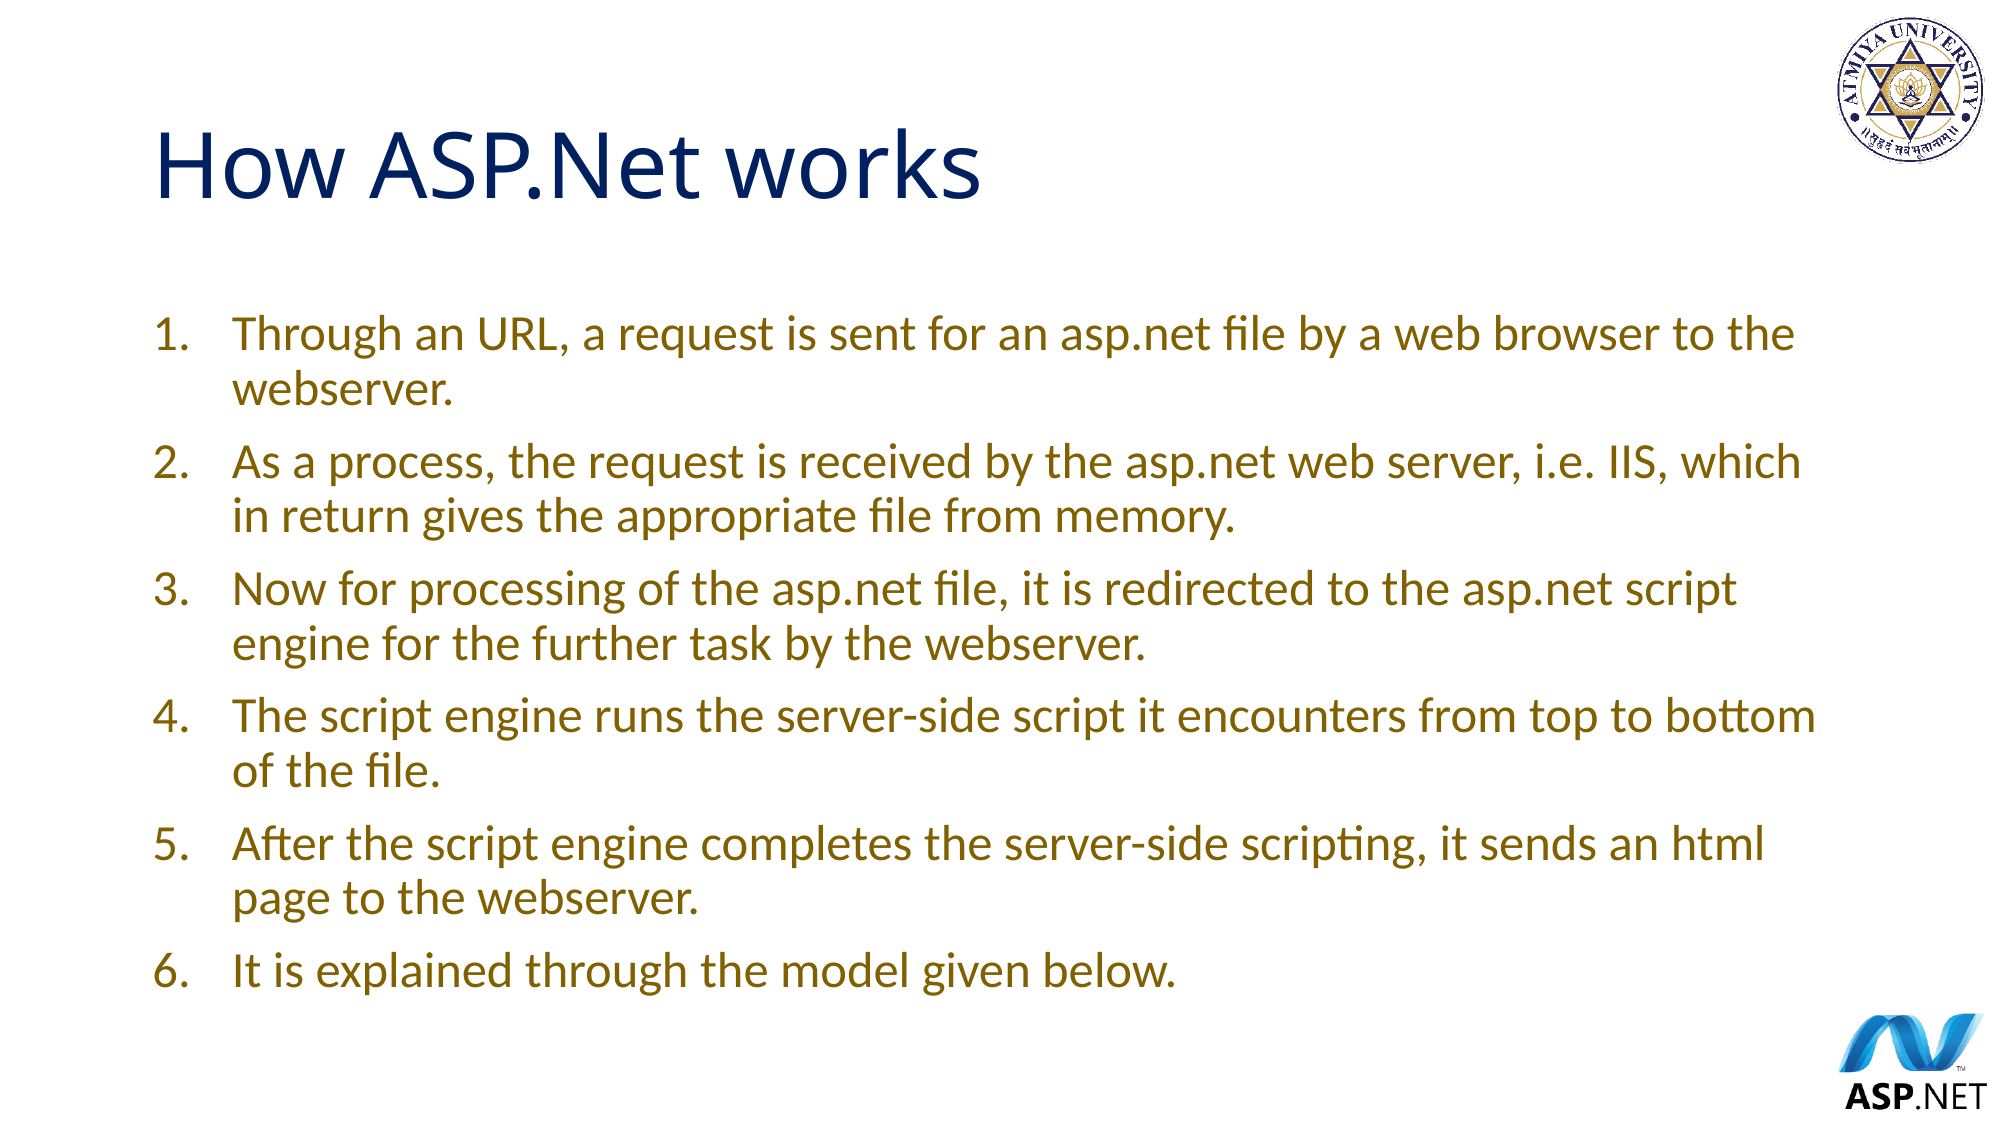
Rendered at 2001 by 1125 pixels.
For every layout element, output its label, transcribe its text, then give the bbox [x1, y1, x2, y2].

title How ASP.Net works [137, 59, 1863, 278]
picture [1835, 15, 1985, 164]
picture [1802, 979, 2000, 1125]
list Through an URL, a request is sent for an asp.net file by a web browser to the webserver. As a process, the request is received by the asp.net web server, i.e. IIS, which in return gives the appropriate file from memory. Now for processing of the asp.net file, it is redirected to the asp.net script engine for the further task by the webserver. The script engine runs the server-side script it encounters from top to bottom of the file. After the script engine completes the server-side scripting, it sends an html page to the webserver. It is explained through the model given below. [137, 299, 1863, 1014]
